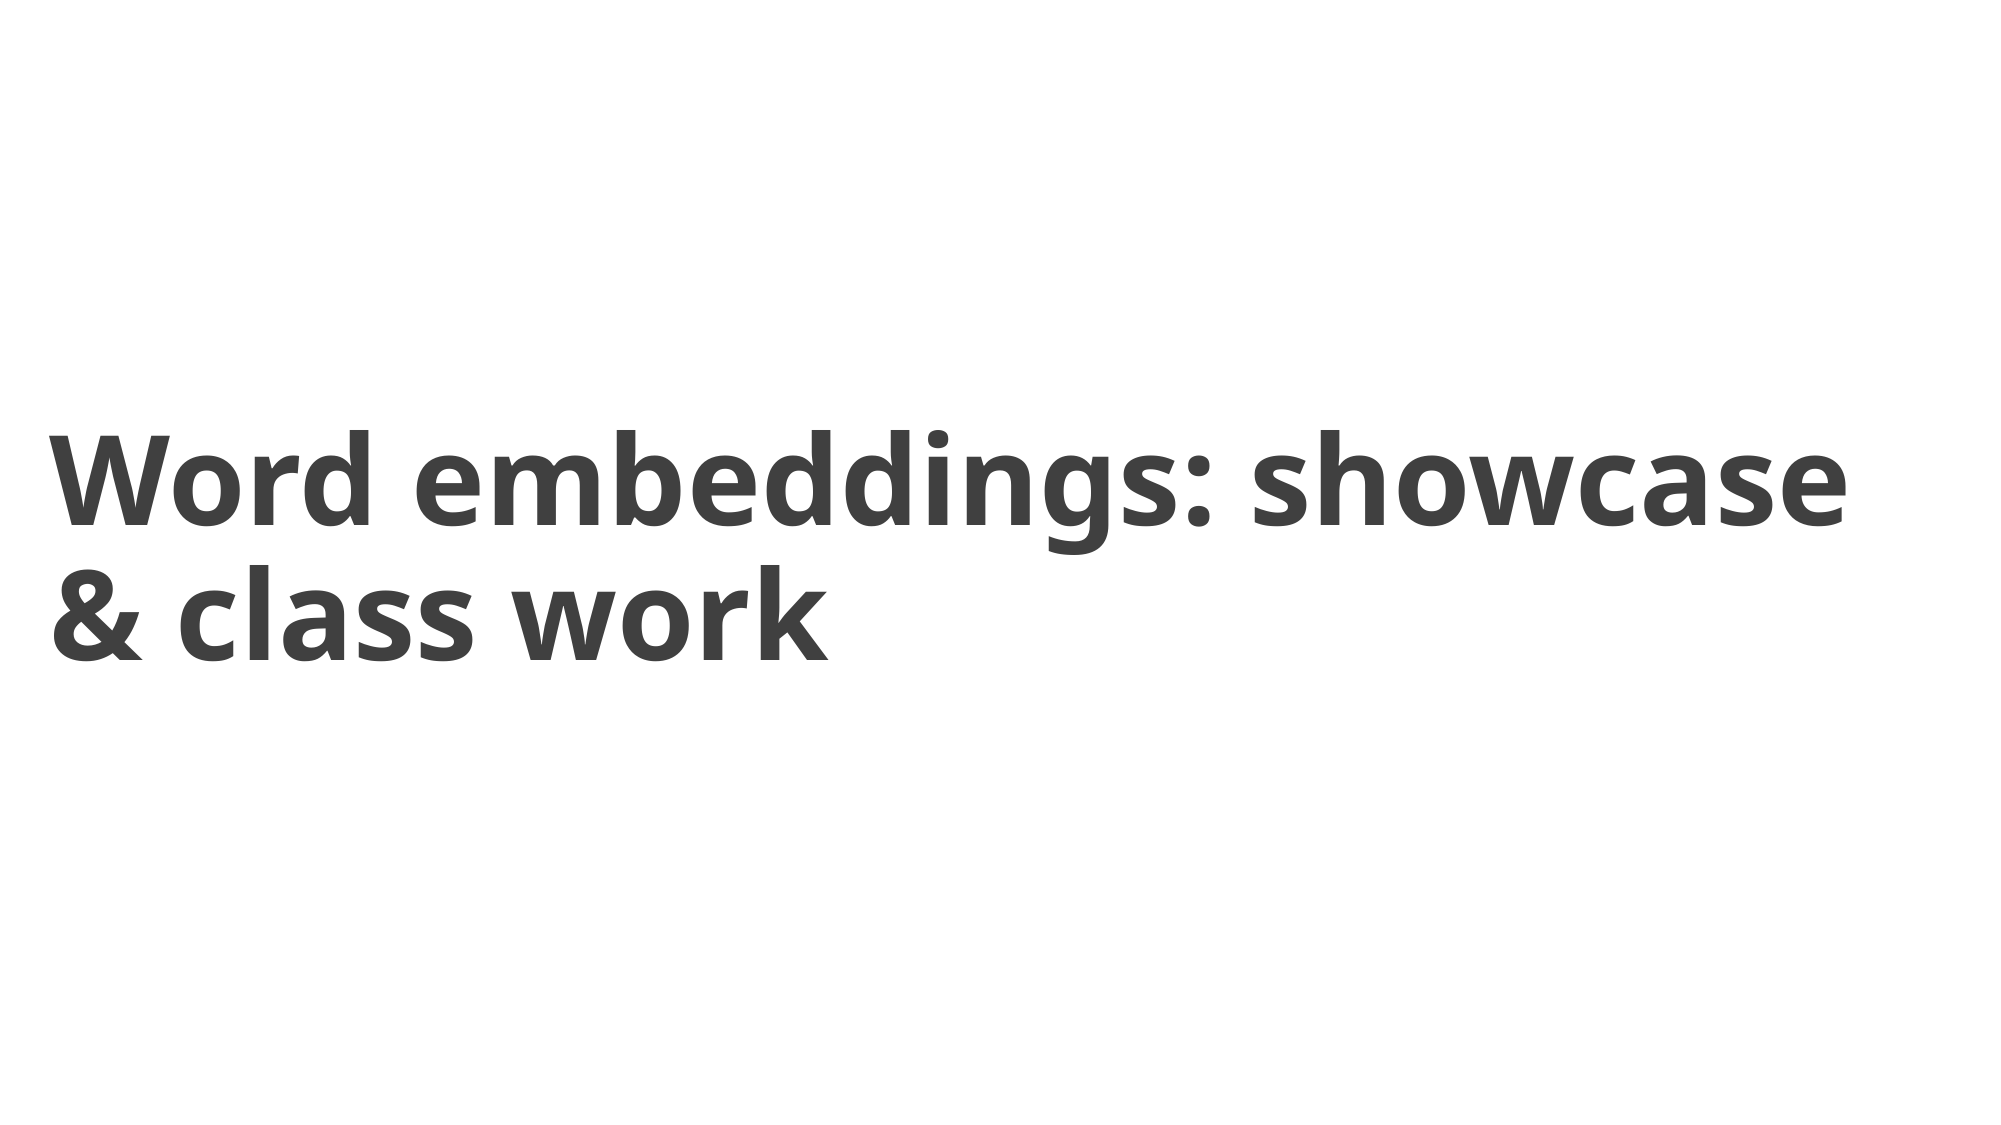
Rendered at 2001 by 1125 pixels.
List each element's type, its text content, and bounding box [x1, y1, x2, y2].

text_box Word embeddings: showcase & class work [34, 410, 1938, 695]
